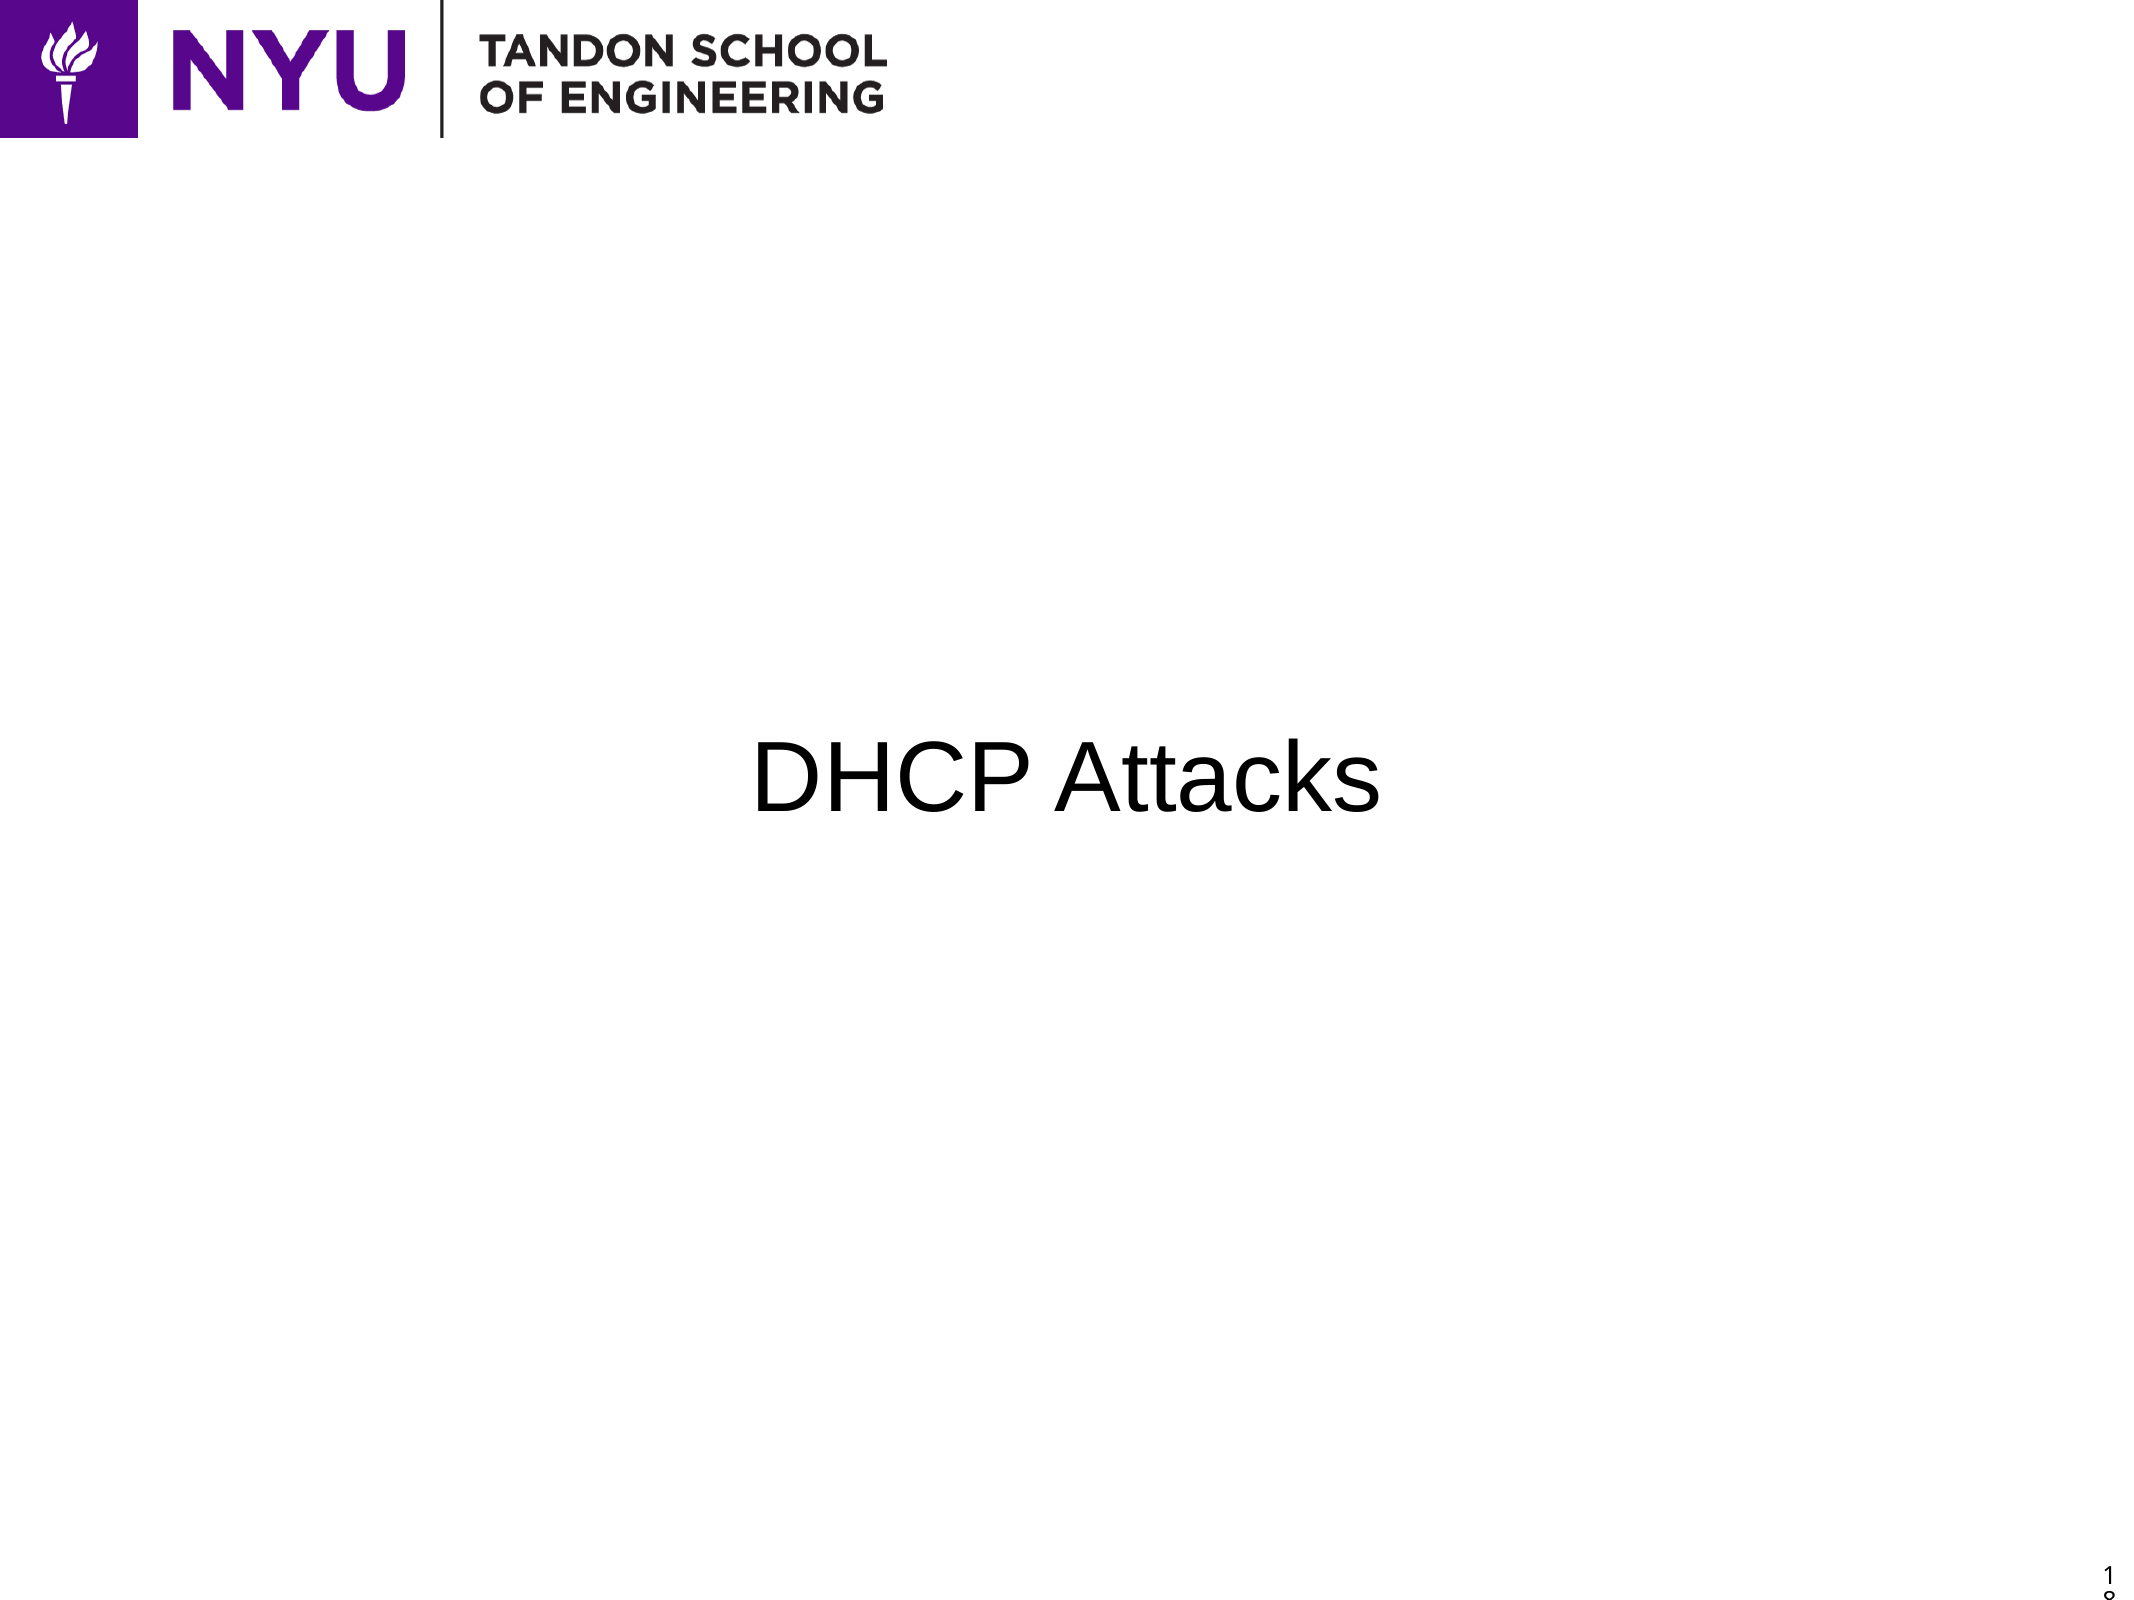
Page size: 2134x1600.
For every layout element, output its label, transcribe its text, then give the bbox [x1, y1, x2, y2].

slide_number 18 [2086, 1551, 2132, 1599]
picture [0, 0, 887, 138]
title DHCP Attacks [159, 497, 1974, 841]
